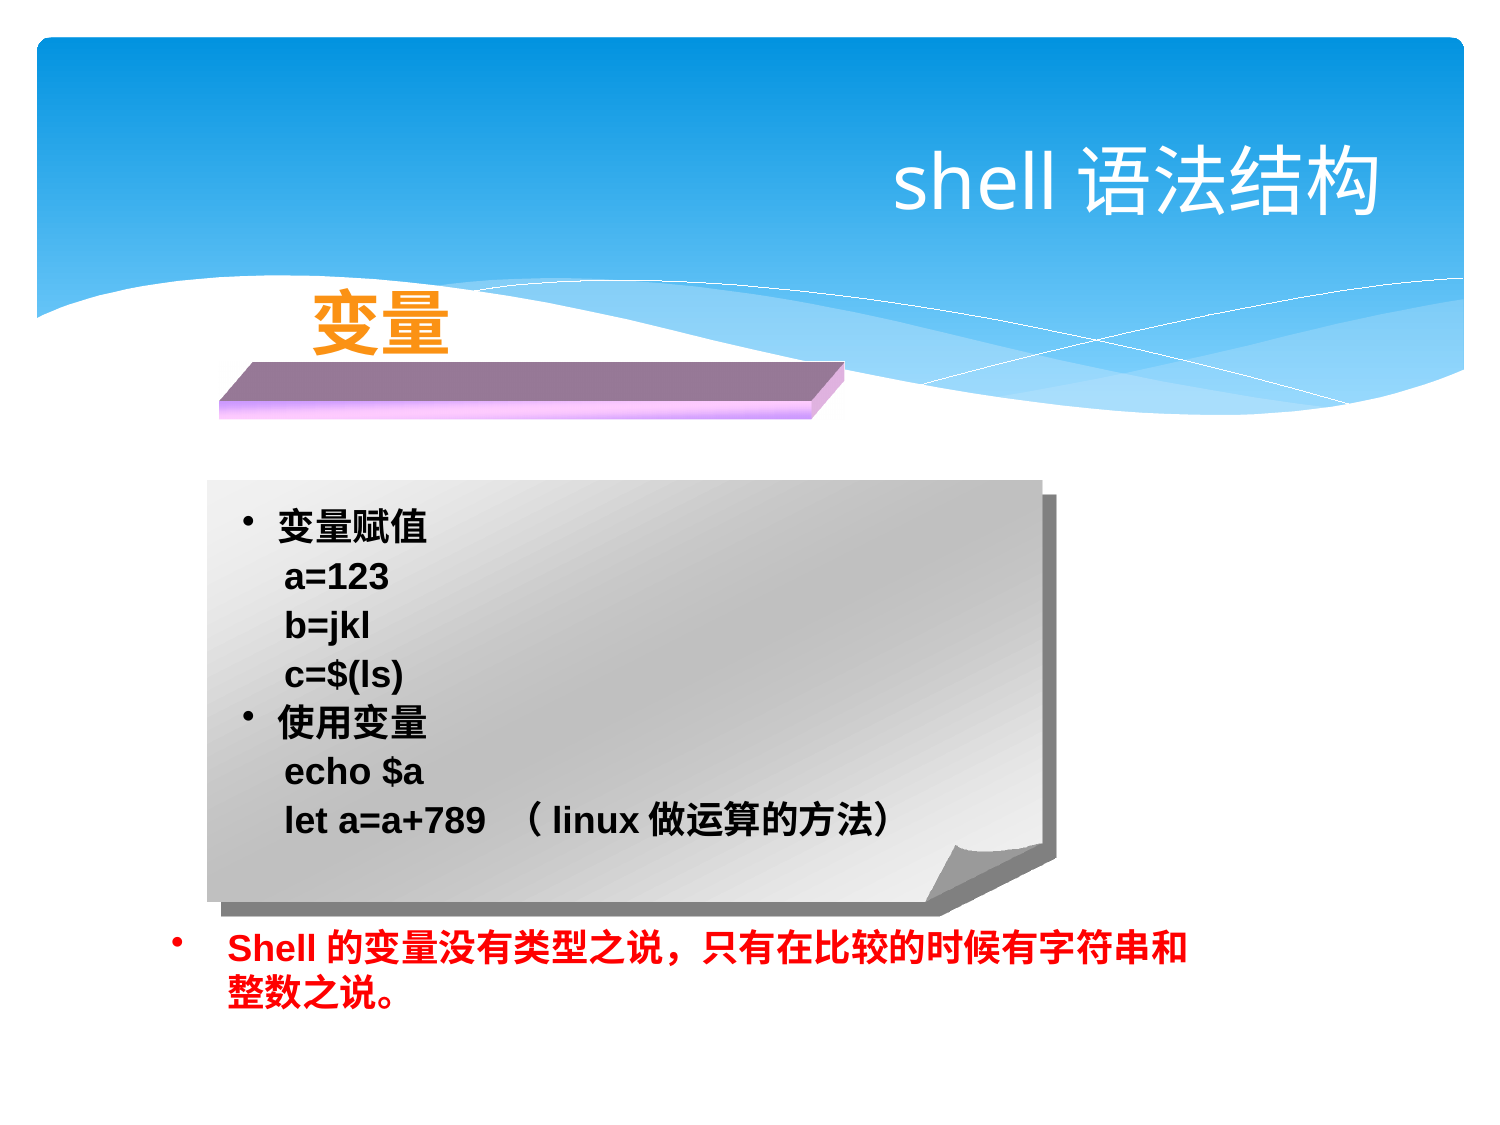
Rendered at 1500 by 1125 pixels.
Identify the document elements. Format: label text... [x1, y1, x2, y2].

title shell语法结构 [809, 125, 1425, 233]
text_box Shell的变量没有类型之说，只有在比较的时候有字符串和整数之说。 [171, 924, 1223, 1064]
picture [218, 361, 845, 420]
picture [206, 479, 1058, 918]
text_box 变量 [277, 278, 809, 358]
text_box 变量赋值 a=123 b=jkl c=$(ls) 使用变量 echo $a let a=a+789 （linux做运算的方法） [242, 928, 1011, 1037]
